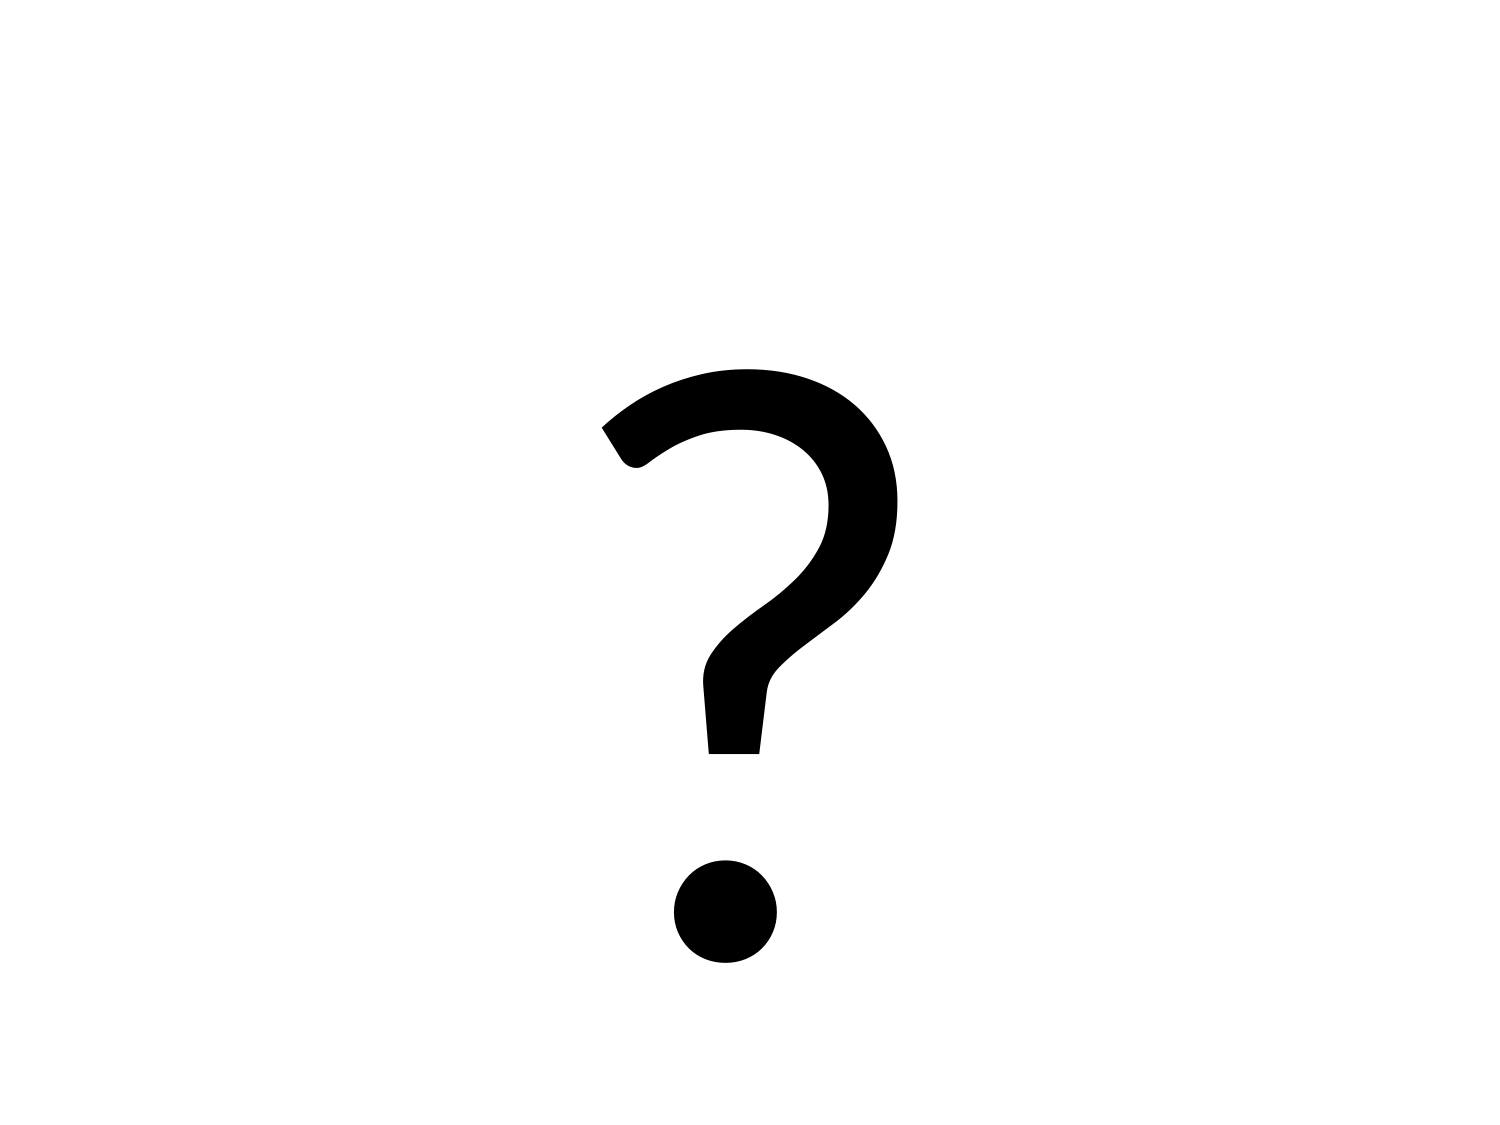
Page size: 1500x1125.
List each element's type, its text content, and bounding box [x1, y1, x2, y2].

text_box ? [448, 89, 1052, 1125]
